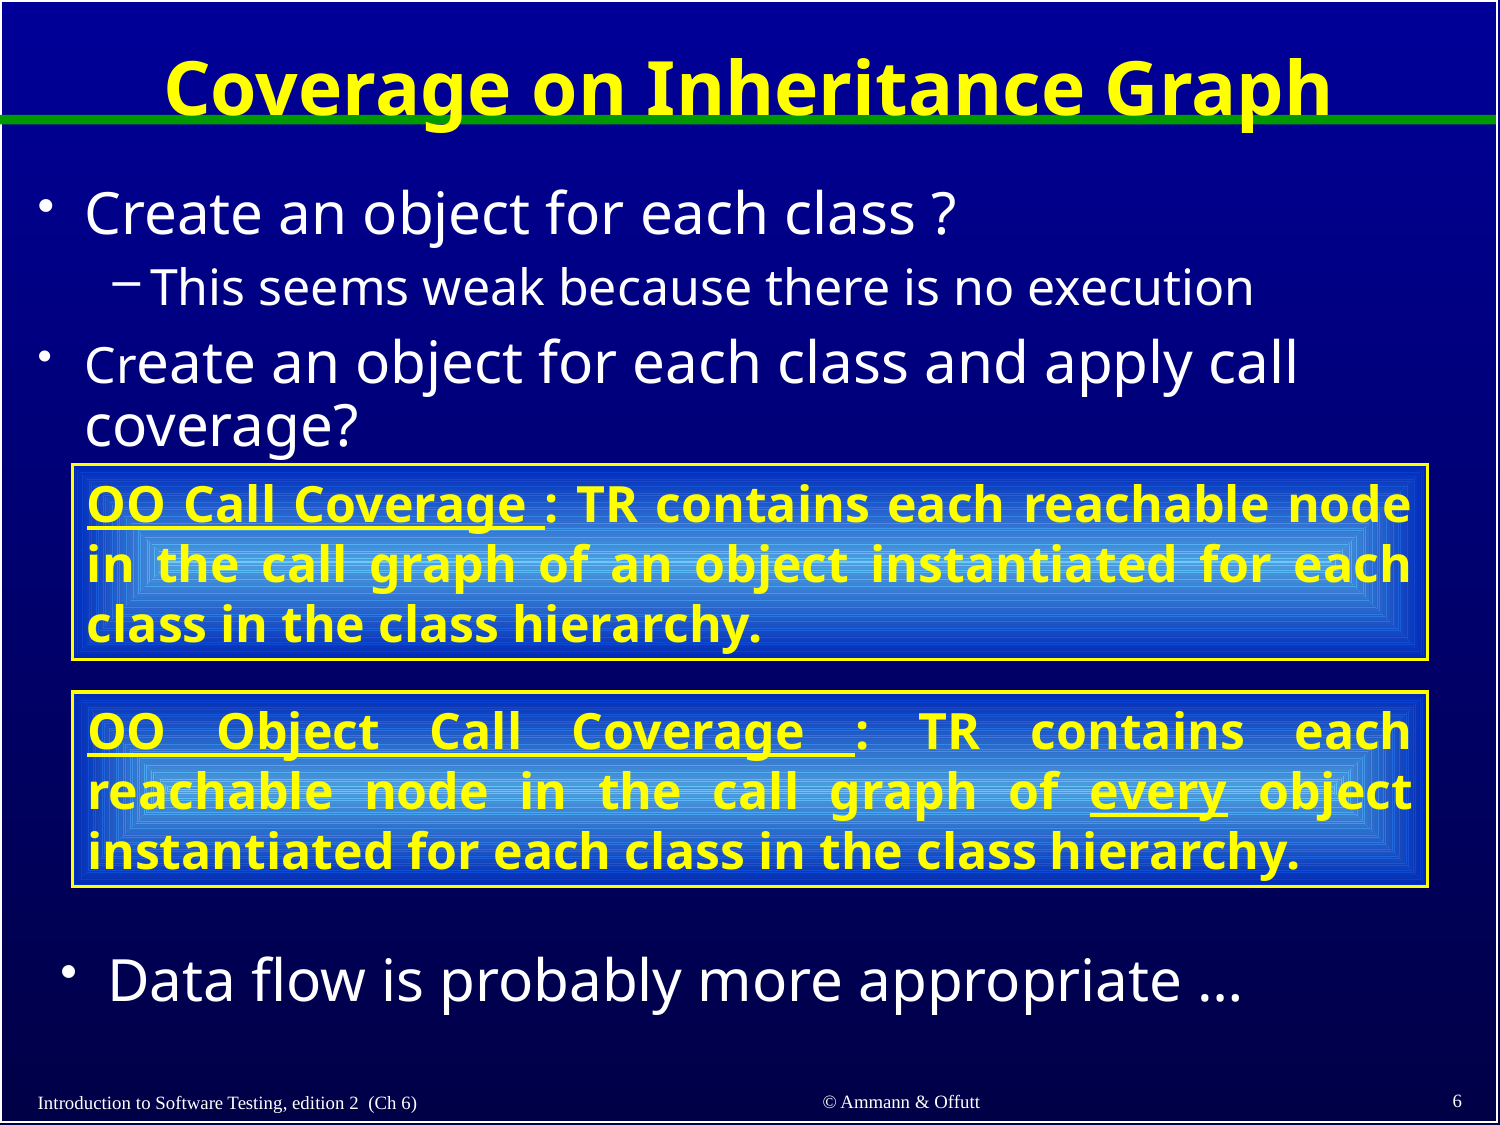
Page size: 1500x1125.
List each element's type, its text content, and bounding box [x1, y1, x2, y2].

text_box OO Object Call Coverage : TR contains each reachable node in the call graph of every object instantiated for each class in the class hierarchy. [72, 691, 1428, 887]
text_box Data flow is probably more appropriate … [45, 949, 1500, 1027]
text_box OO Call Coverage : TR contains each reachable node in the call graph of an object instantiated for each class in the class hierarchy. [72, 464, 1428, 660]
list Create an object for each class ? This seems weak because there is no execution Create an object for each class and apply call coverage? [22, 176, 1478, 467]
title Coverage on Inheritance Graph [19, 15, 1479, 167]
footer © Ammann & Offutt [663, 1081, 1139, 1122]
slide_number Introduction to Software Testing, edition 2 (Ch 6) [22, 1082, 640, 1122]
slide_number 6 [1164, 1079, 1478, 1122]
